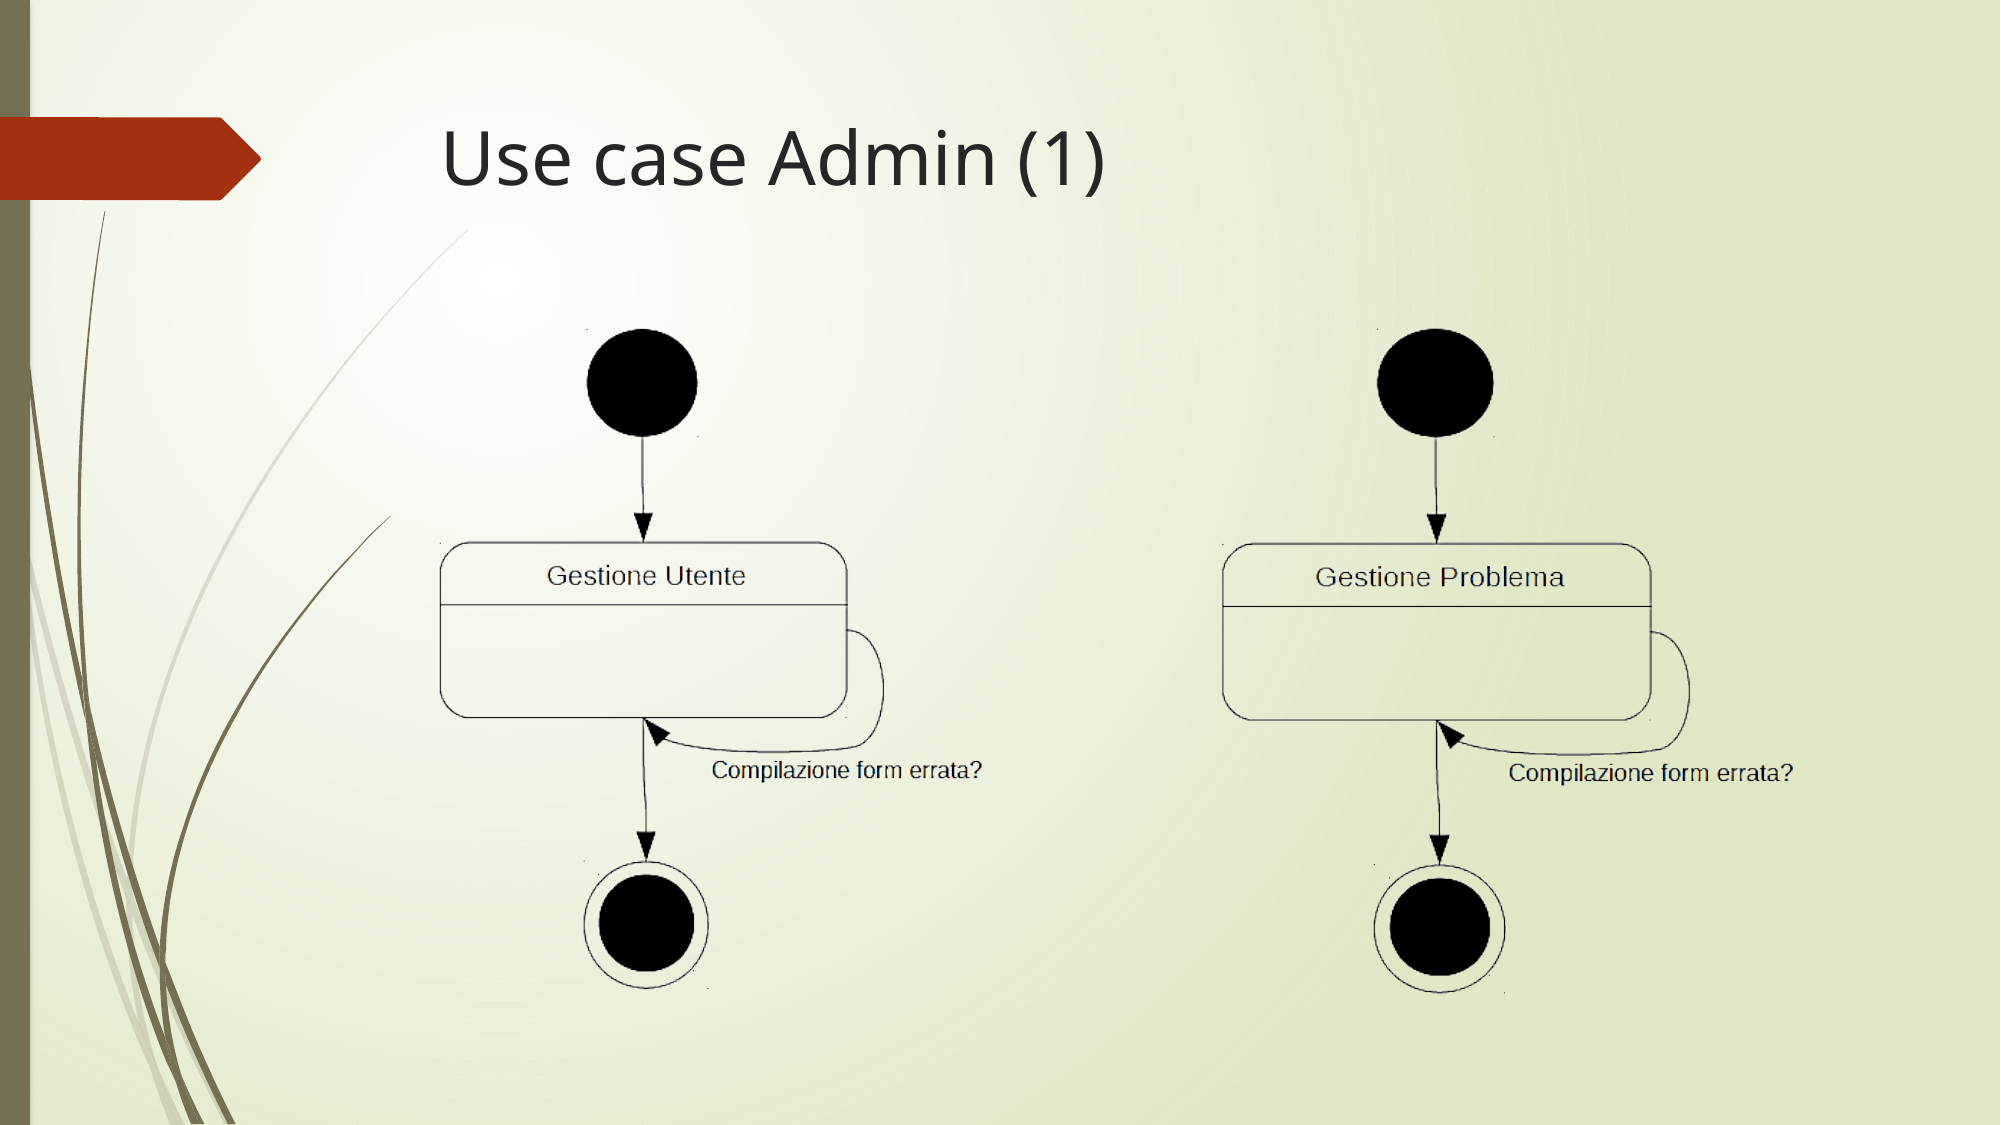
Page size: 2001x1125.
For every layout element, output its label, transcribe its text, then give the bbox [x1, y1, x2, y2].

picture [401, 306, 1051, 1011]
picture [1180, 308, 1825, 1016]
title Use case Admin (1) [425, 102, 1888, 313]
